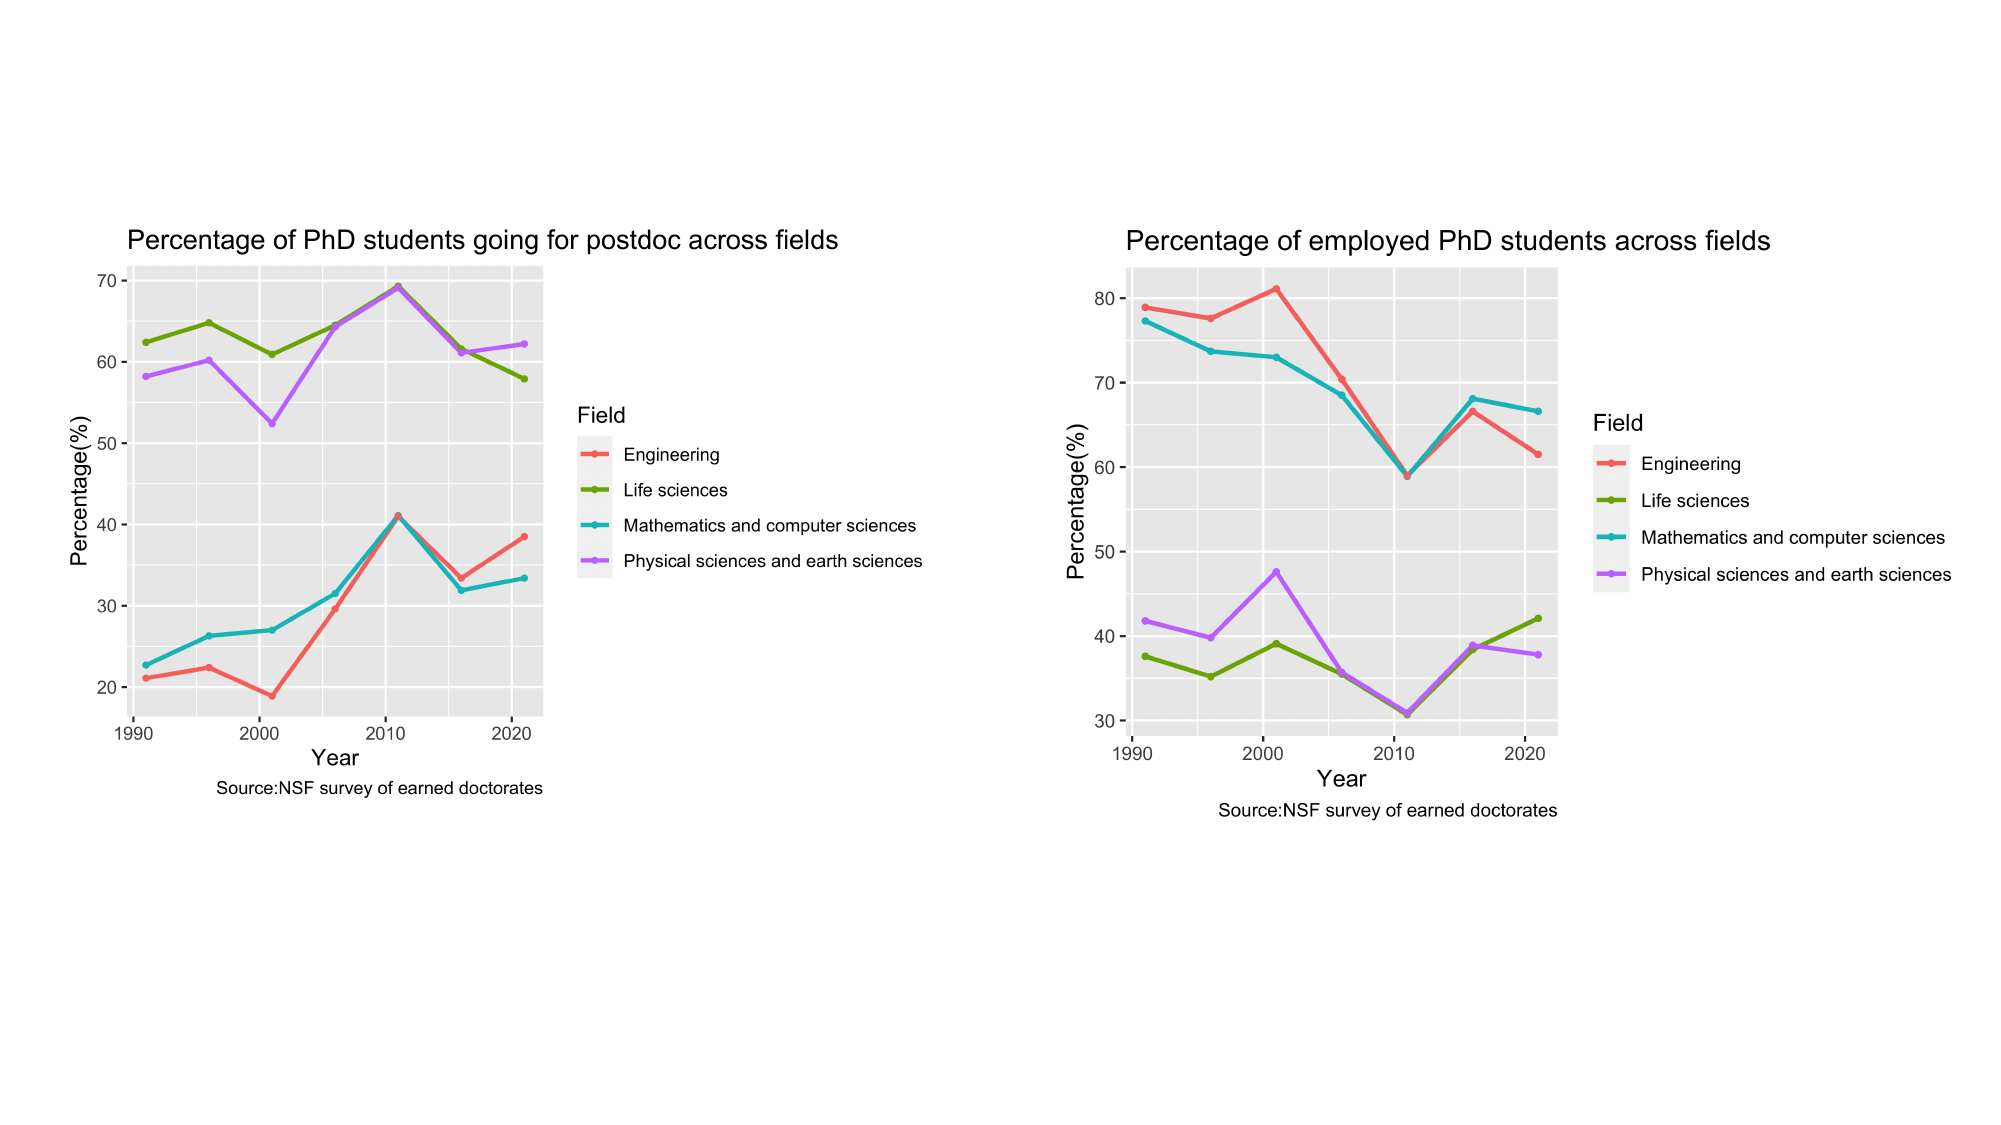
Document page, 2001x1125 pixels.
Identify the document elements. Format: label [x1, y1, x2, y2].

picture [1055, 218, 1975, 832]
picture [59, 218, 945, 809]
